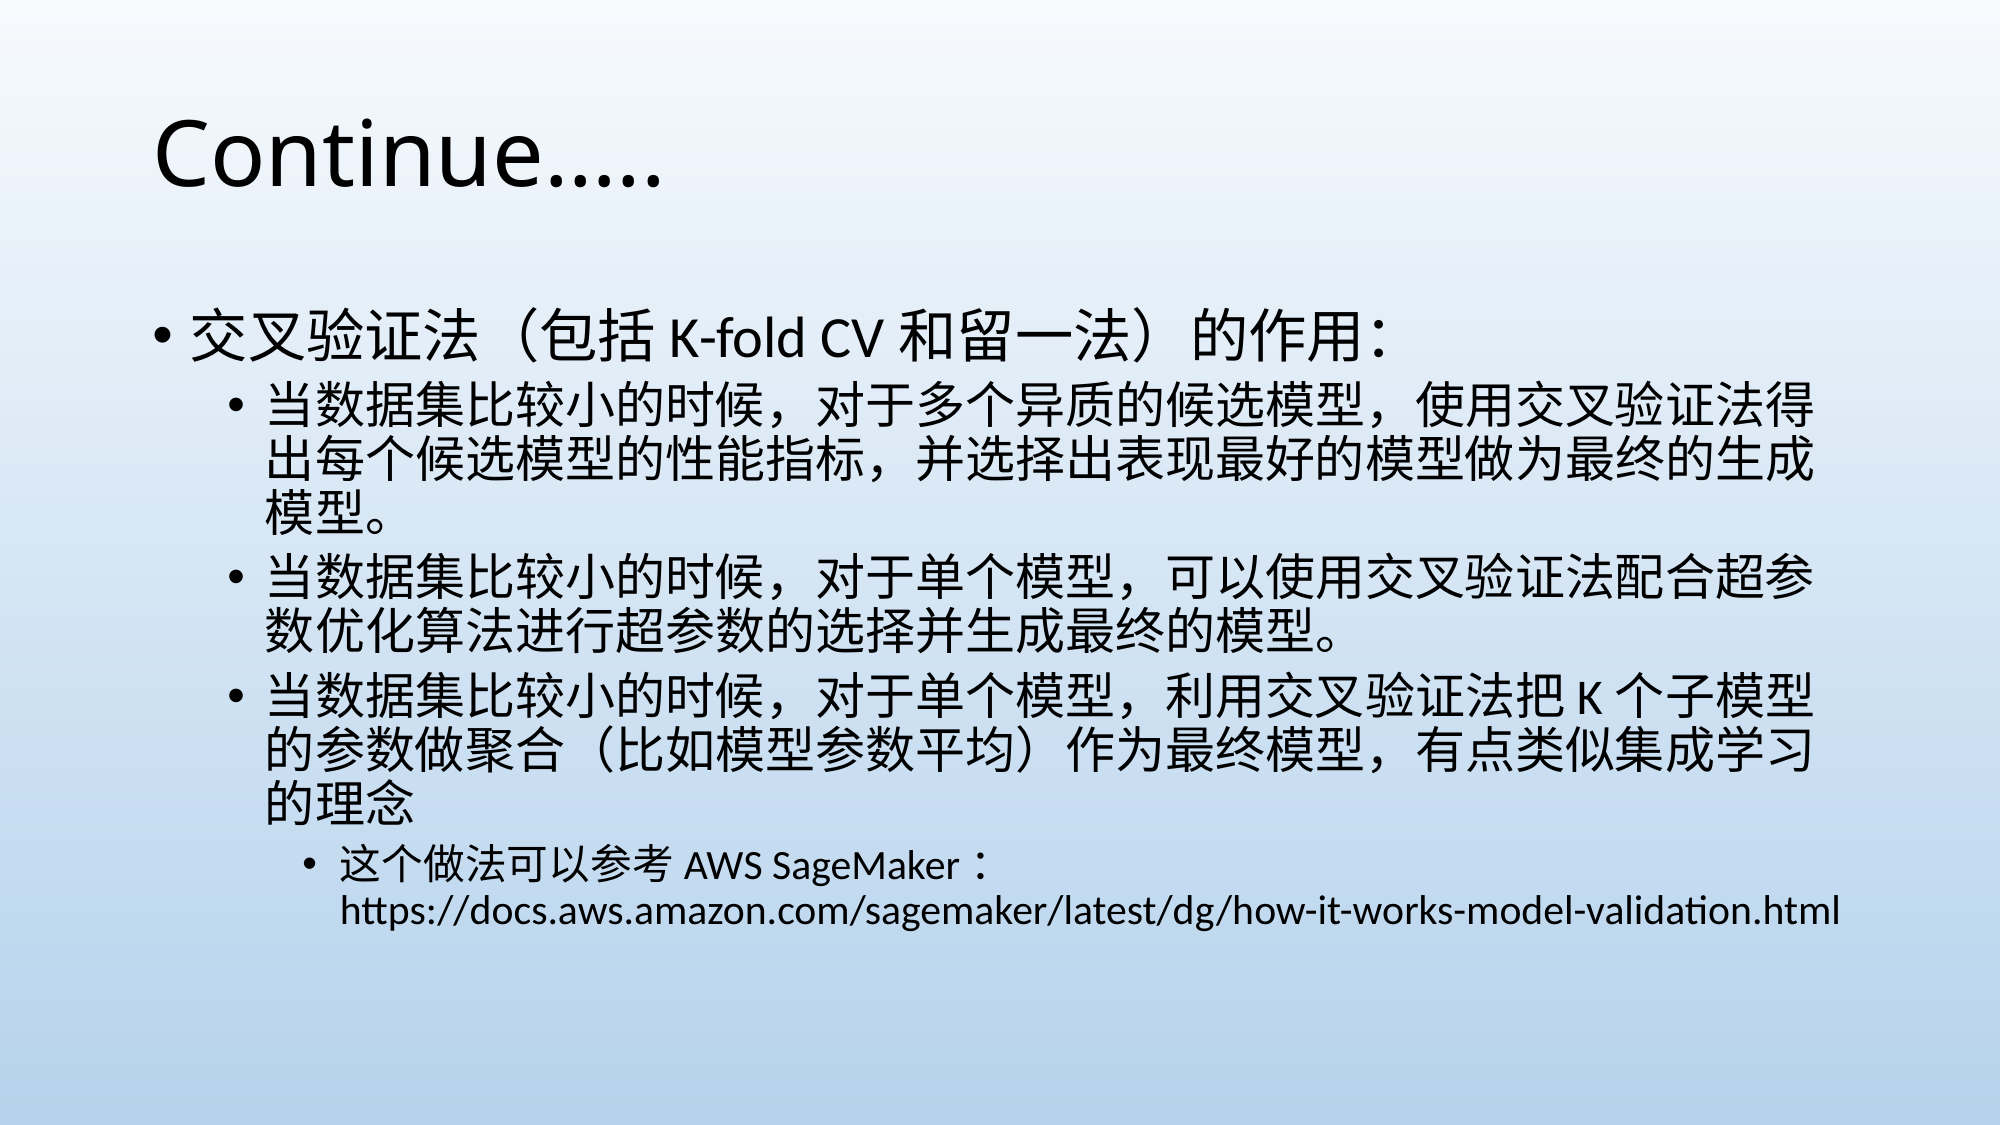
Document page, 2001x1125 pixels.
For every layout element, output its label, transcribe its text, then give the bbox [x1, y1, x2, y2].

title Continue….. [137, 59, 1863, 255]
list 交叉验证法（包括K-fold CV和留一法）的作用： 当数据集比较小的时候，对于多个异质的候选模型，使用交叉验证法得出每个候选模型的性能指标，并选择出表现最好的模型做为最终的生成模型。 当数据集比较小的时候，对于单个模型，可以使用交叉验证法配合超参数优化算法进行超参数的选择并生成最终的模型。 当数据集比较小的时候，对于单个模型，利用交叉验证法把K个子模型的参数做聚合（比如模型参数平均）作为最终模型，有点类似集成学习的理念 这个做法可以参考AWS SageMaker： https://docs.aws.amazon.com/sagemaker/latest/dg/how-it-works-model-validation.html [137, 299, 1863, 1014]
